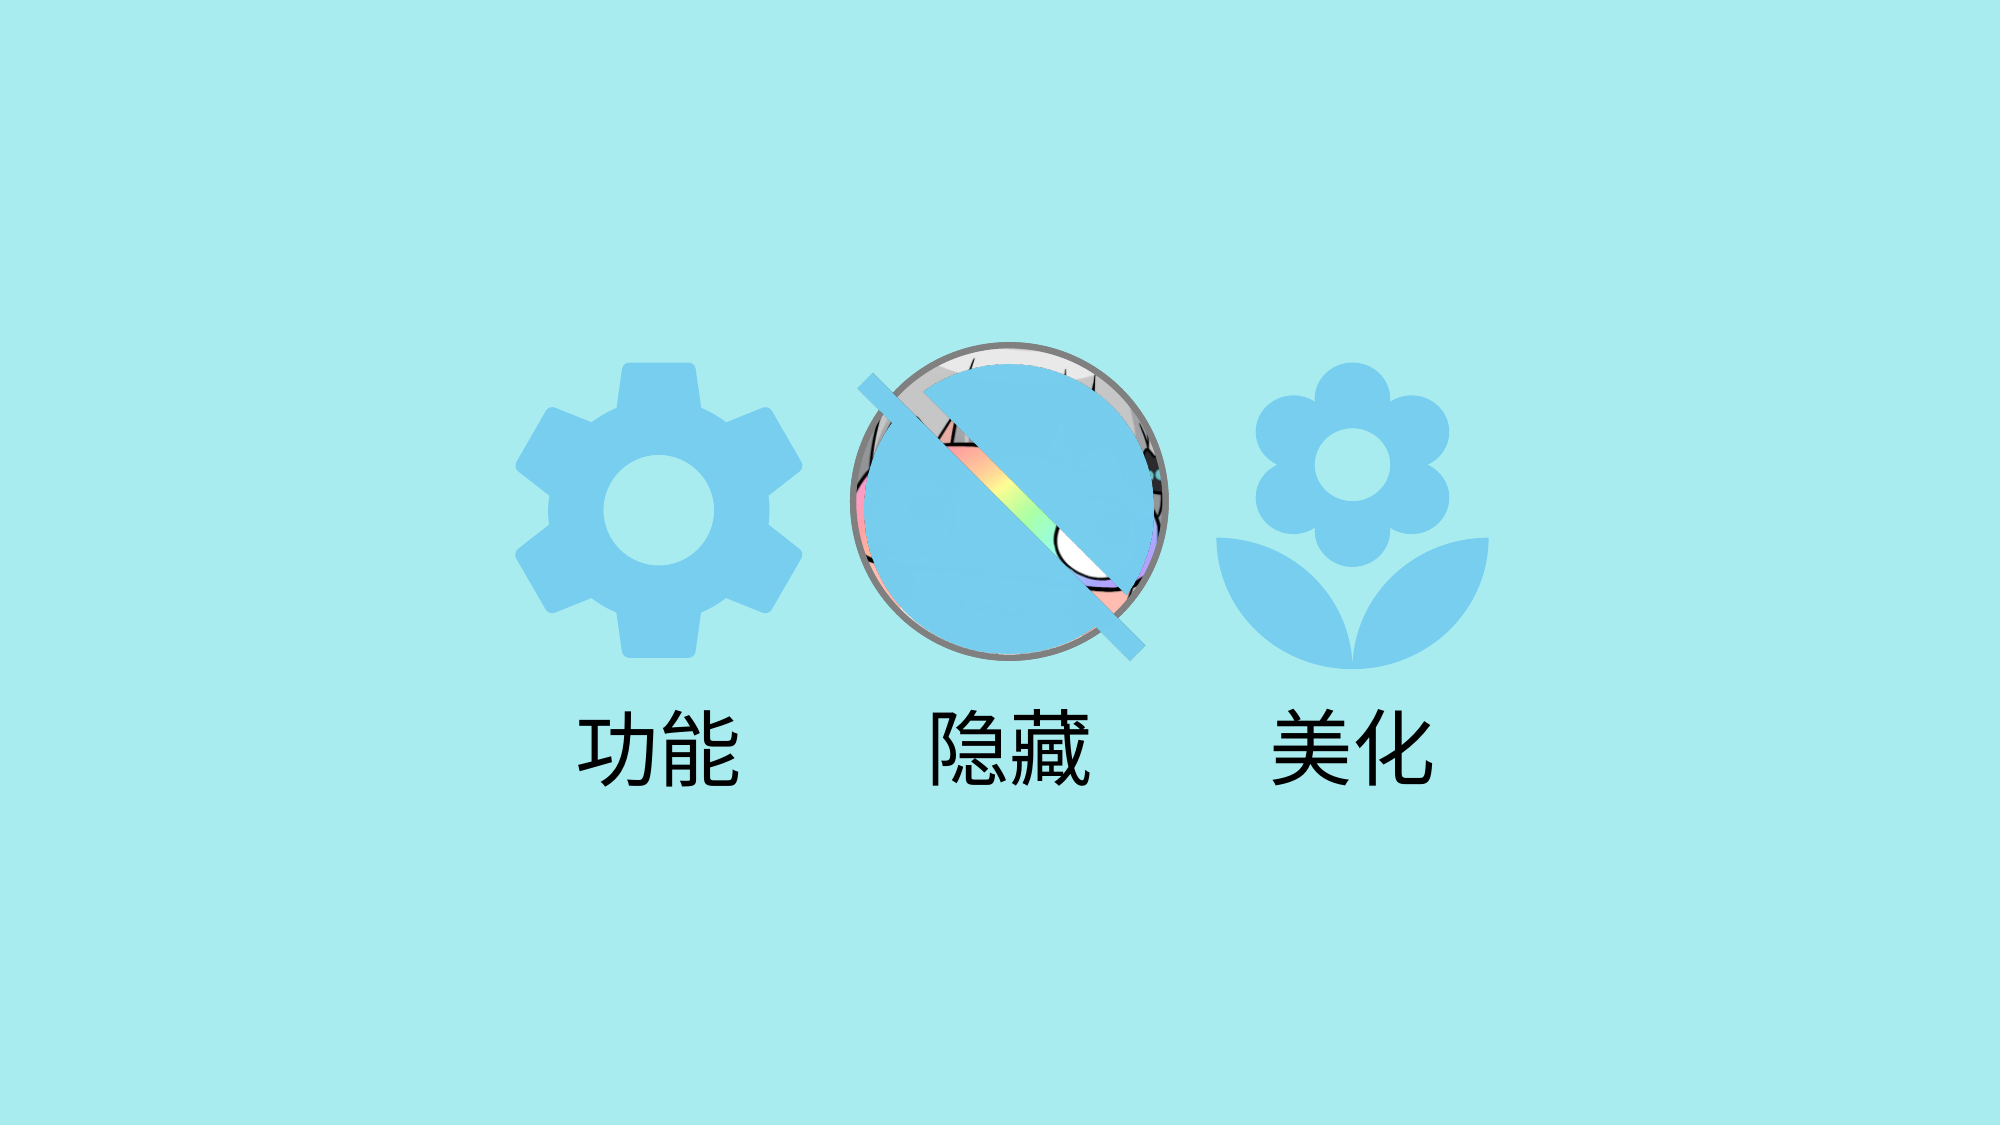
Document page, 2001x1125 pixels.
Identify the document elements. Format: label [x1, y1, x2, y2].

text_box [835, 335, 1183, 805]
text_box [1191, 362, 1514, 805]
text_box [485, 362, 833, 806]
